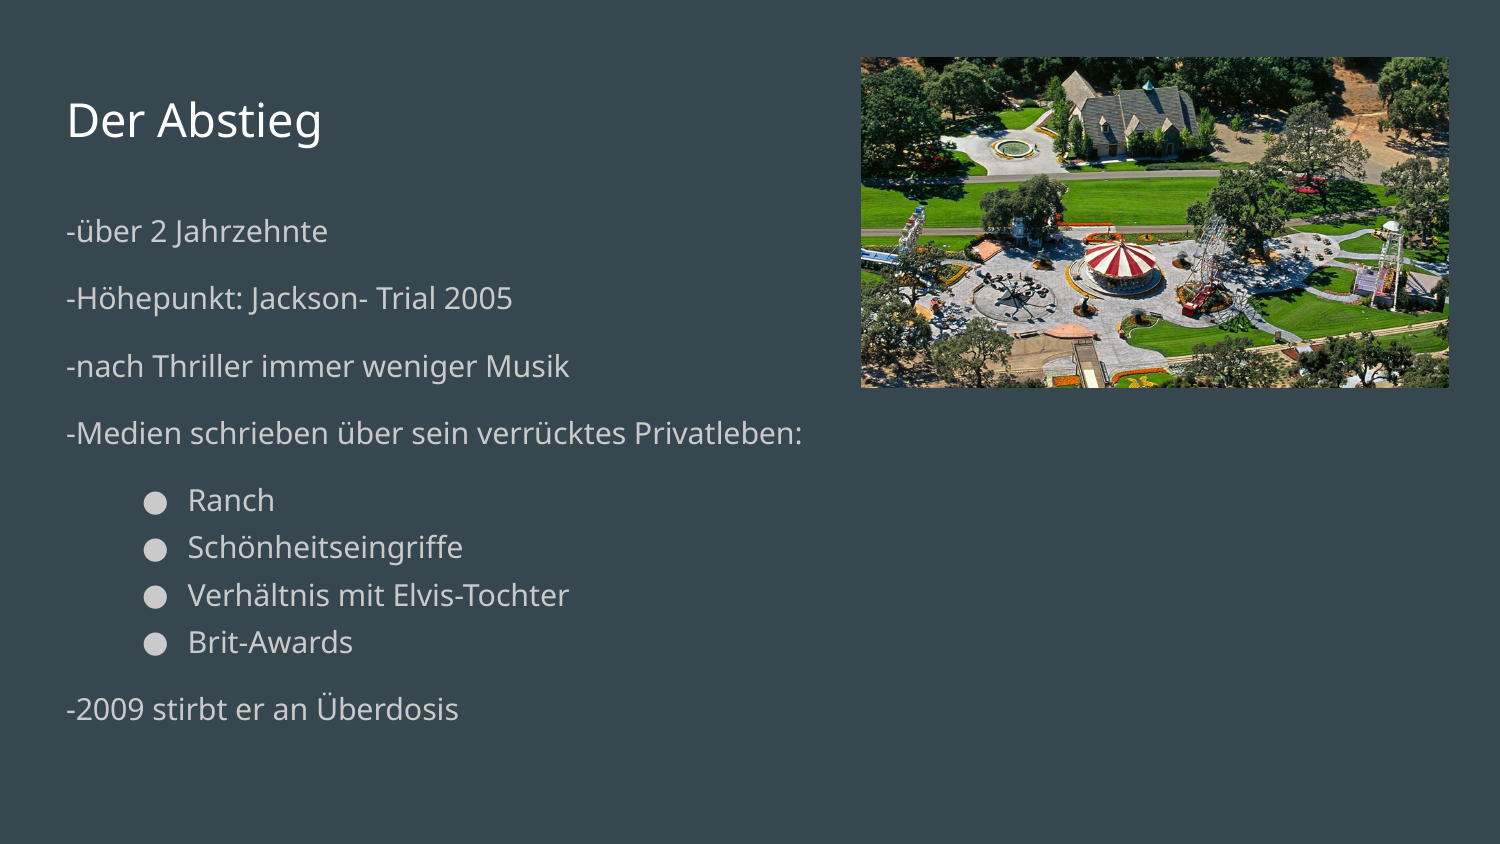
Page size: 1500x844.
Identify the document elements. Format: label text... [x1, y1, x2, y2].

picture [860, 57, 1450, 389]
title Der Abstieg [51, 72, 855, 167]
list -über 2 Jahrzehnte -Höhepunkt: Jackson- Trial 2005 -nach Thriller immer weniger Musik -Medien schrieben über sein verrücktes Privatleben: Ranch Schönheitseingriffe Verhältnis mit Elvis-Tochter Brit-Awards -2009 stirbt er an Überdosis [51, 189, 1449, 750]
